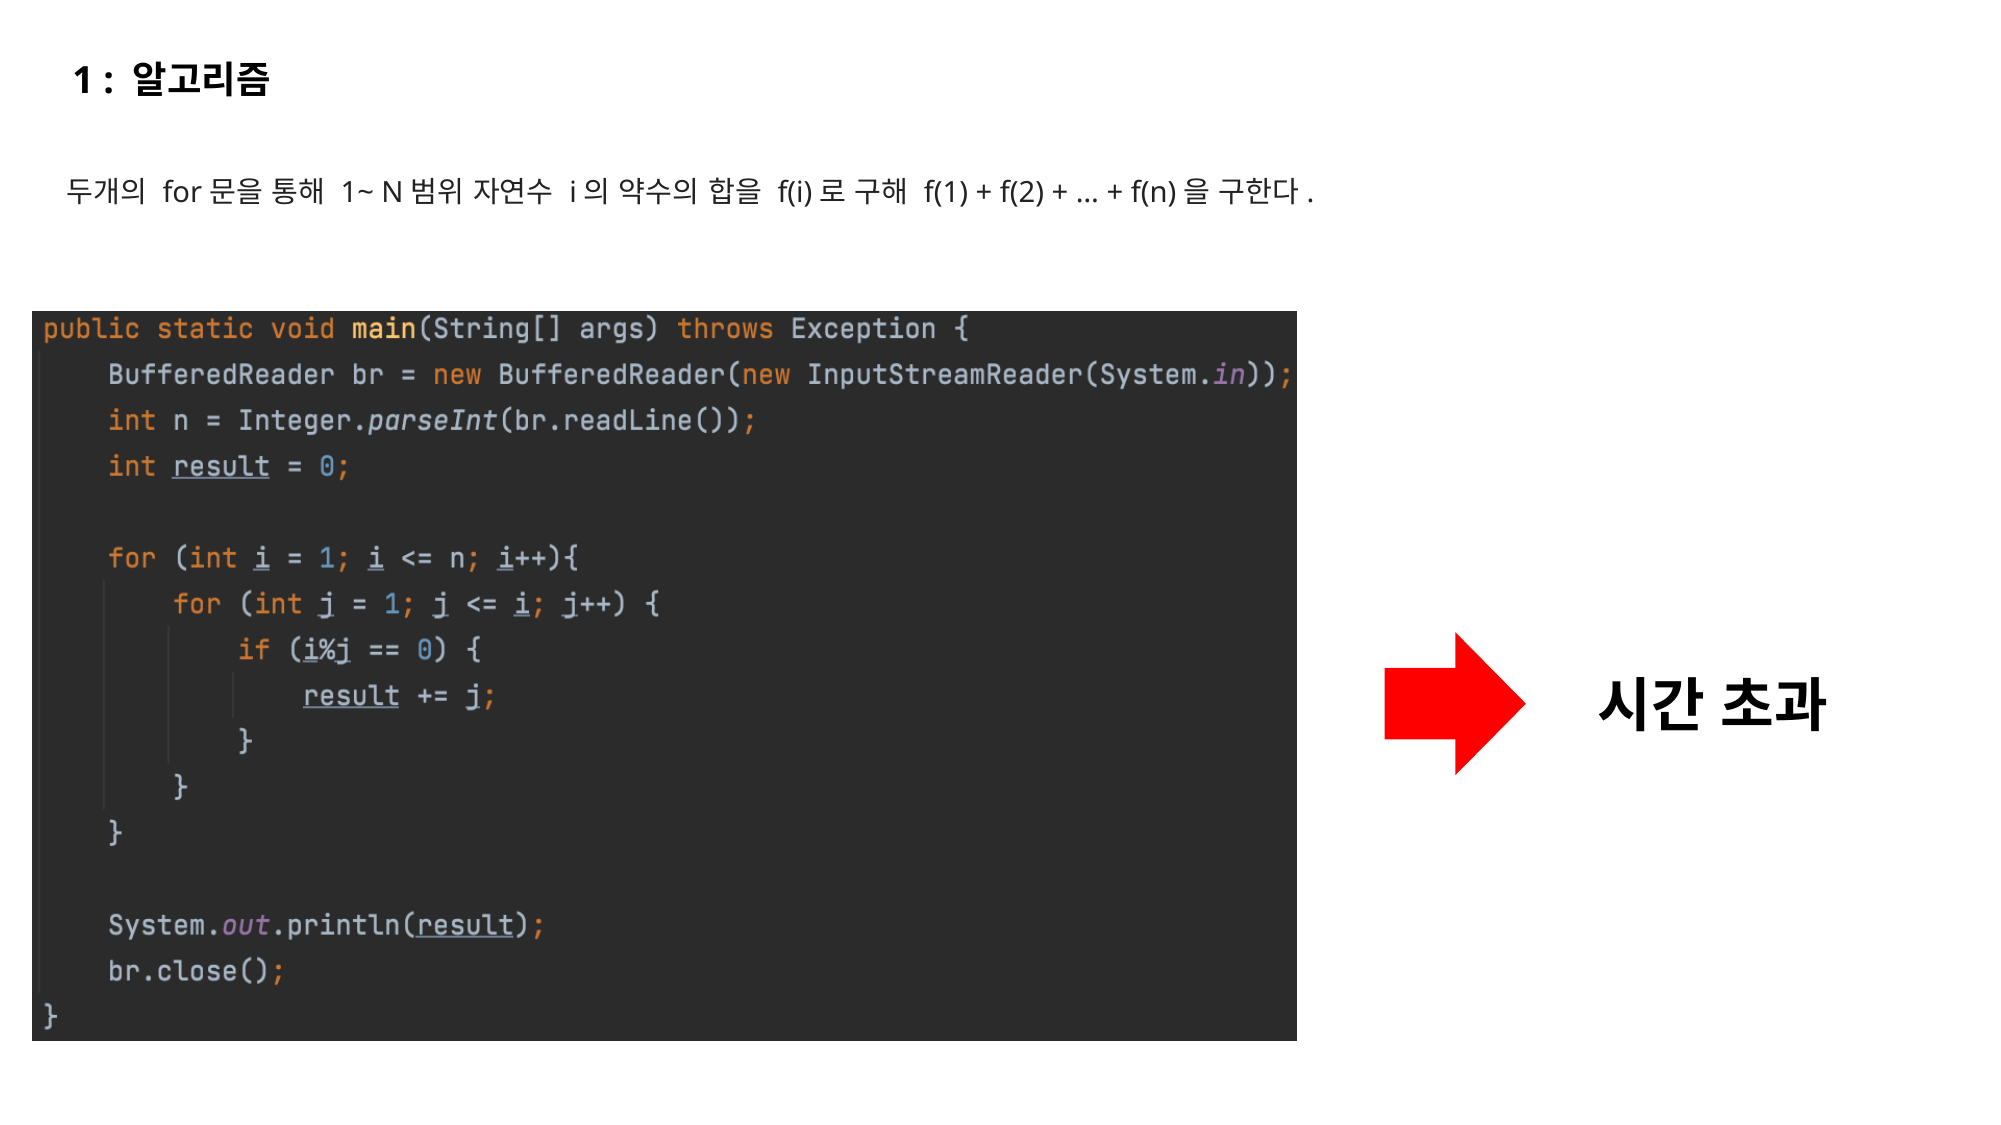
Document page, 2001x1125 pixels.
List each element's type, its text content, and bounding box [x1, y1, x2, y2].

text_box 시간 초과 [1583, 660, 1843, 746]
text_box [1383, 629, 1528, 778]
picture [31, 311, 1297, 1041]
text_box 1 : 알고리즘 [57, 48, 286, 109]
text_box 두개의 for문을 통해 1~ N범위 자연수 i의 약수의 합을 f(i)로 구해 f(1) + f(2) + … + f(n)을 구한다. [51, 166, 1971, 217]
